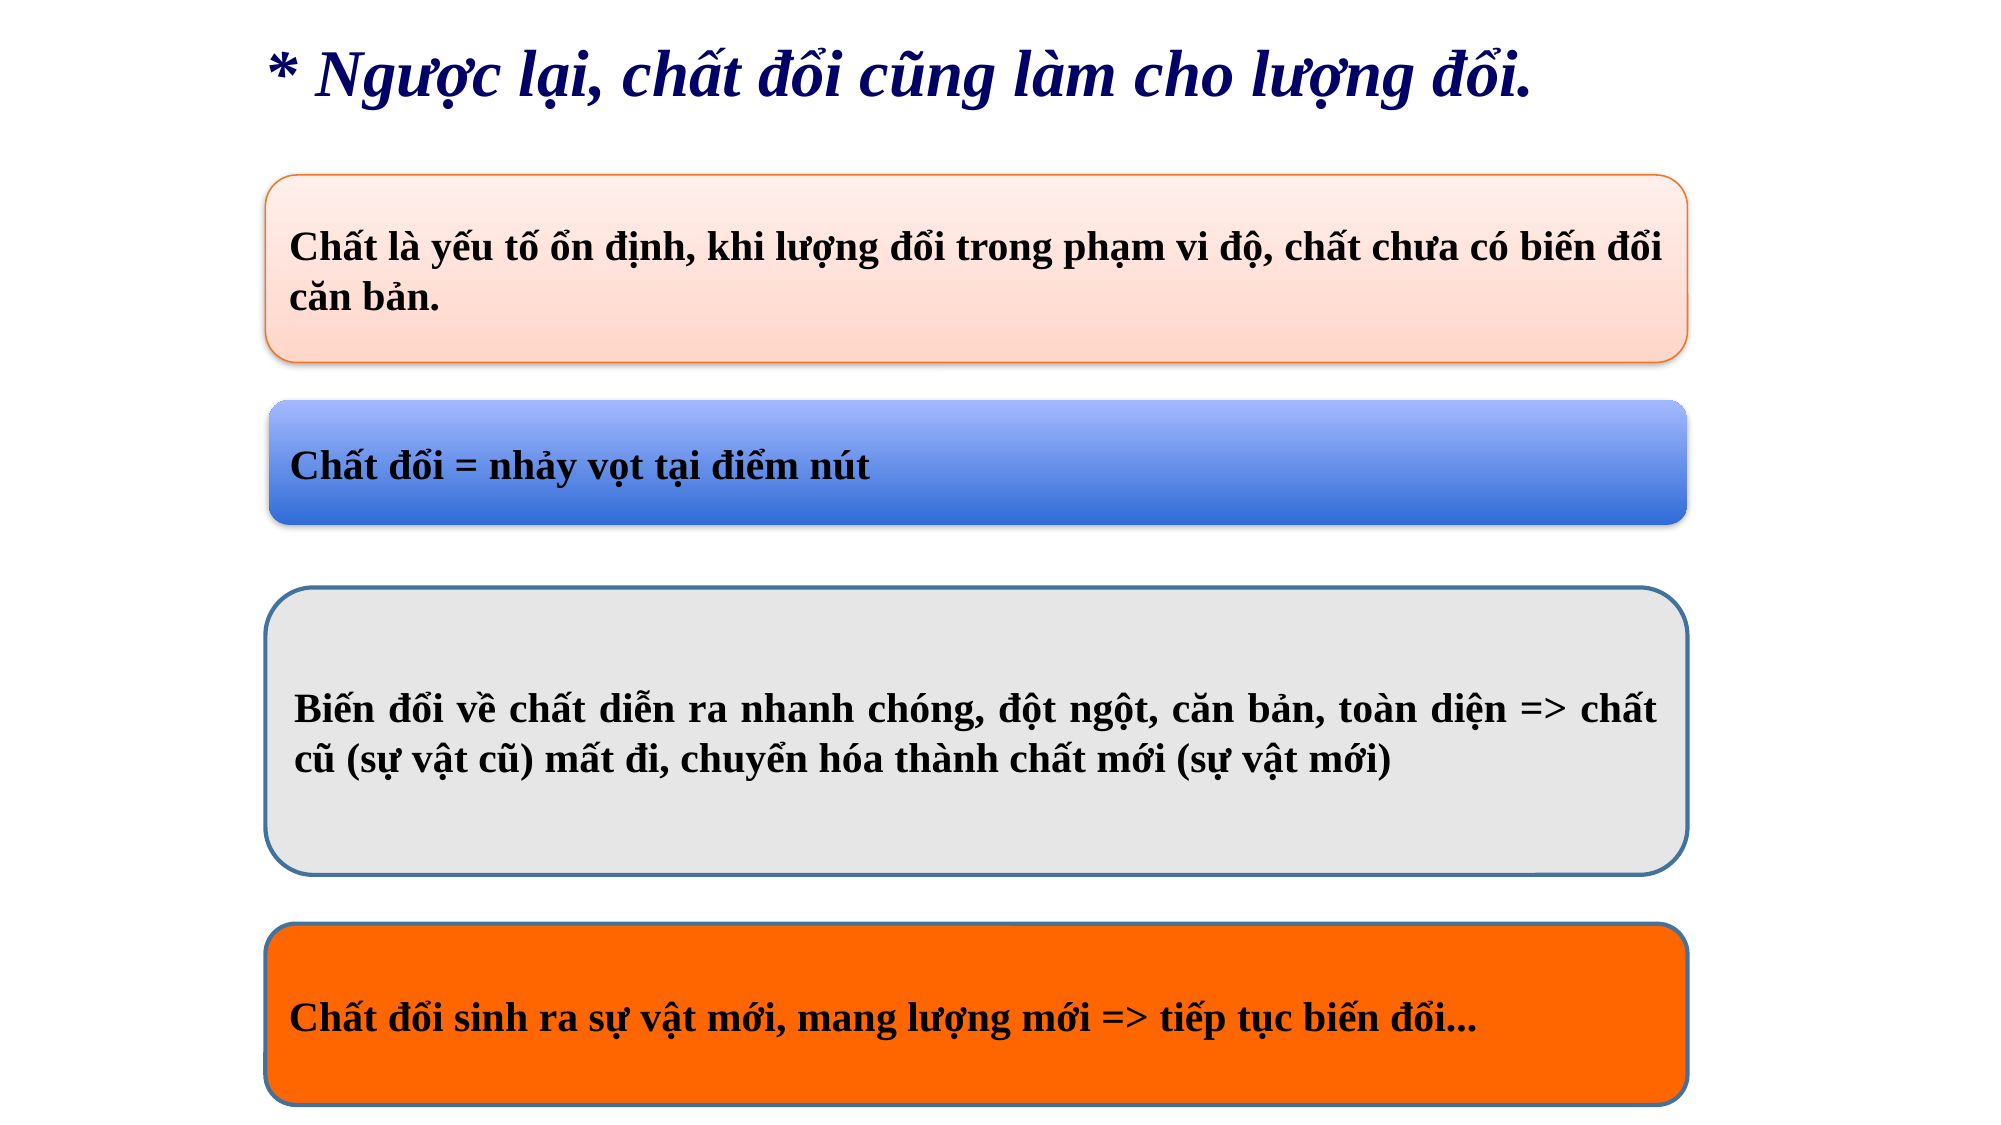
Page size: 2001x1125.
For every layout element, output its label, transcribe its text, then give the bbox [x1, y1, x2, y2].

text_box Chất là yếu tố ổn định, khi lượng đổi trong phạm vi độ, chất chưa có biến đổi căn bản. [264, 174, 1689, 364]
text_box Biến đổi về chất diễn ra nhanh chóng, đột ngột, căn bản, toàn diện => chất cũ (sự vật cũ) mất đi, chuyển hóa thành chất mới (sự vật mới) [263, 585, 1690, 877]
title * Ngược lại, chất đổi cũng làm cho lượng đổi. [249, 0, 1750, 175]
text_box Chất đổi sinh ra sự vật mới, mang lượng mới => tiếp tục biến đổi... [263, 921, 1690, 1108]
text_box Chất đổi = nhảy vọt tại điểm nút [268, 399, 1688, 526]
